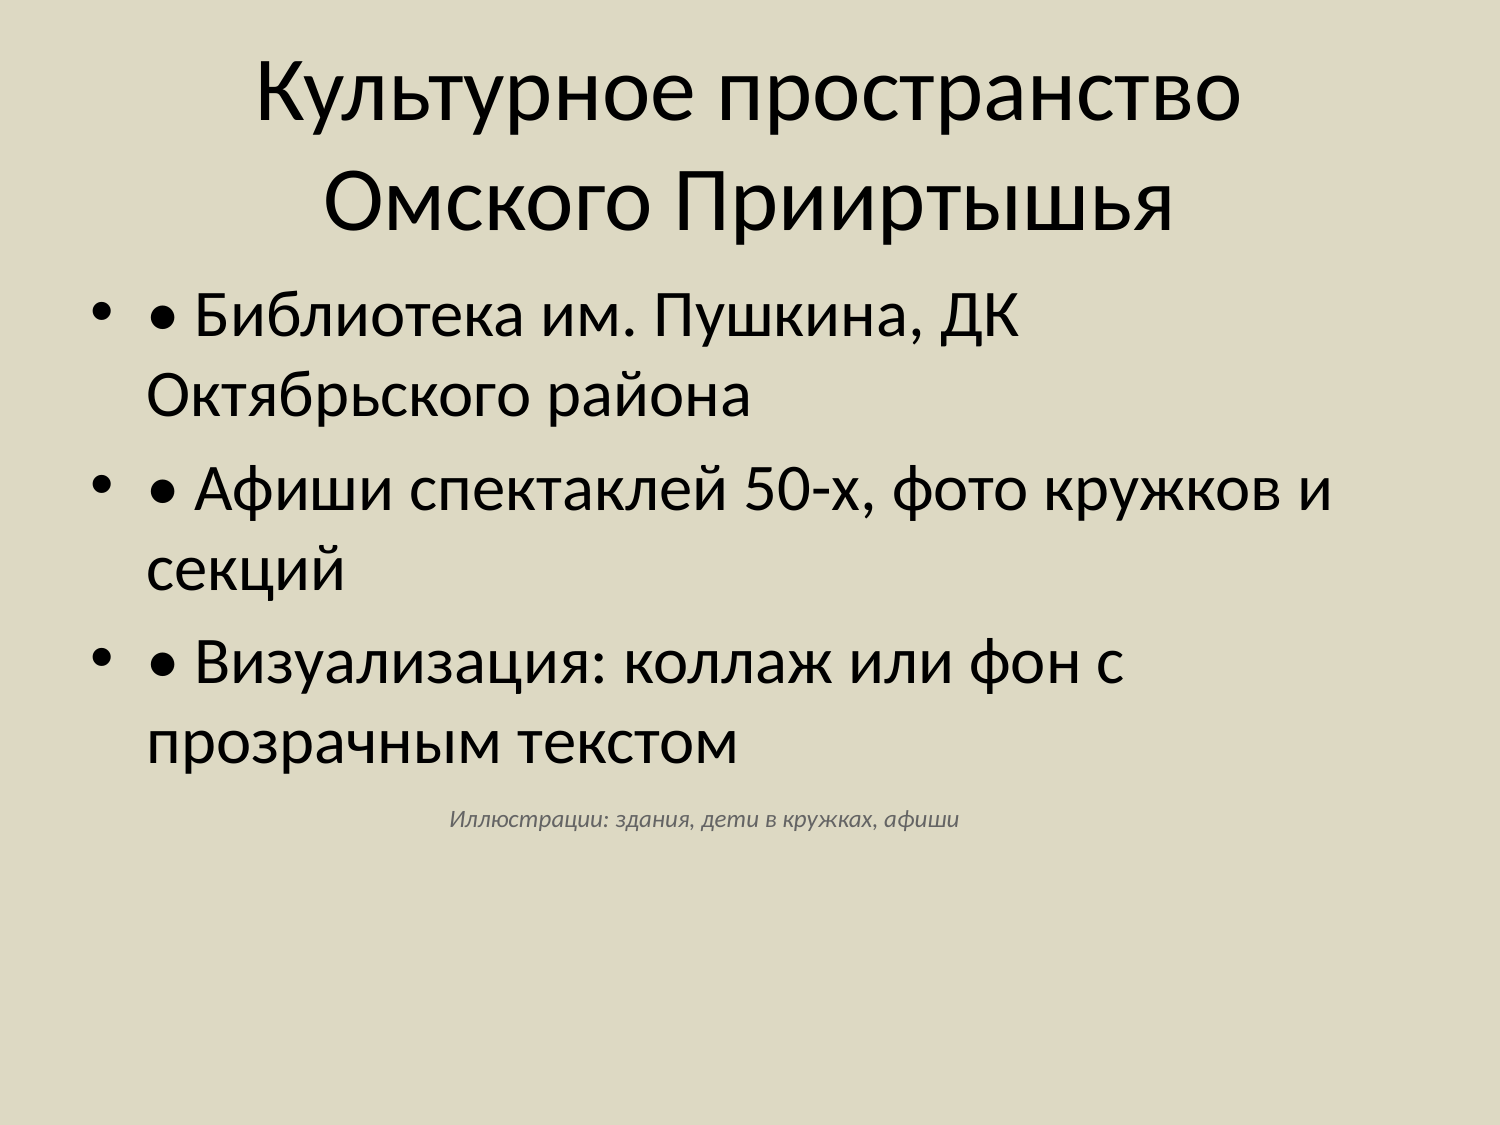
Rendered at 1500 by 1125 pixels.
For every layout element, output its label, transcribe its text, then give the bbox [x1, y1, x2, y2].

text_box Иллюстрации: здания, дети в кружках, афиши [434, 750, 976, 840]
title Культурное пространство Омского Прииртышья [75, 45, 1425, 233]
list • Библиотека им. Пушкина, ДК Октябрьского района • Афиши спектаклей 50-х, фото кружков и секций • Визуализация: коллаж или фон с прозрачным текстом [75, 262, 1425, 1005]
